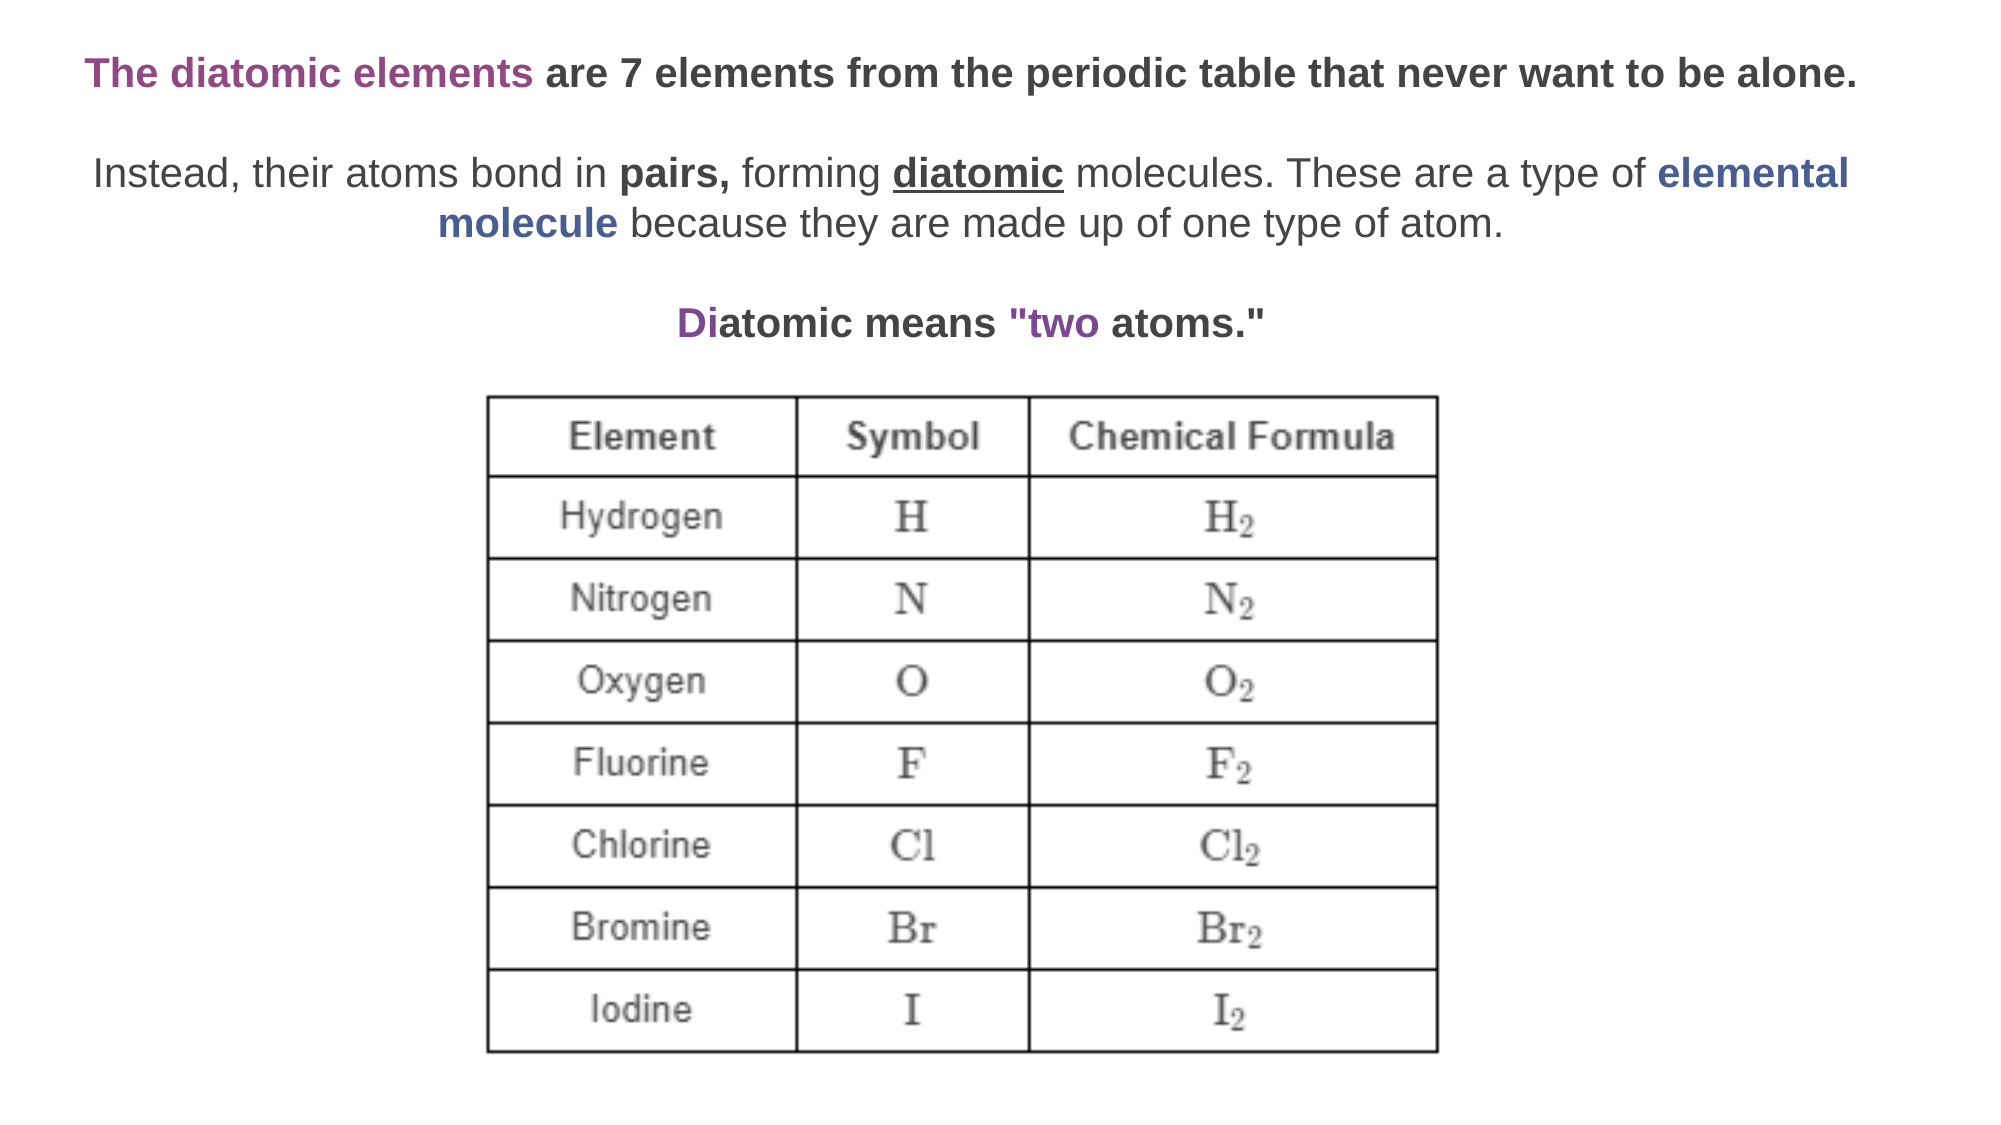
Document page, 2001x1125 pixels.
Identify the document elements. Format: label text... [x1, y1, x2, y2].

picture [445, 354, 1485, 1108]
text_box The diatomic elements are 7 elements from the periodic table that never want to be alone. Instead, their atoms bond in pairs, forming diatomic molecules. These are a type of elemental molecule because they are made up of one type of atom. Diatomic means "two atoms." [0, 38, 1943, 399]
